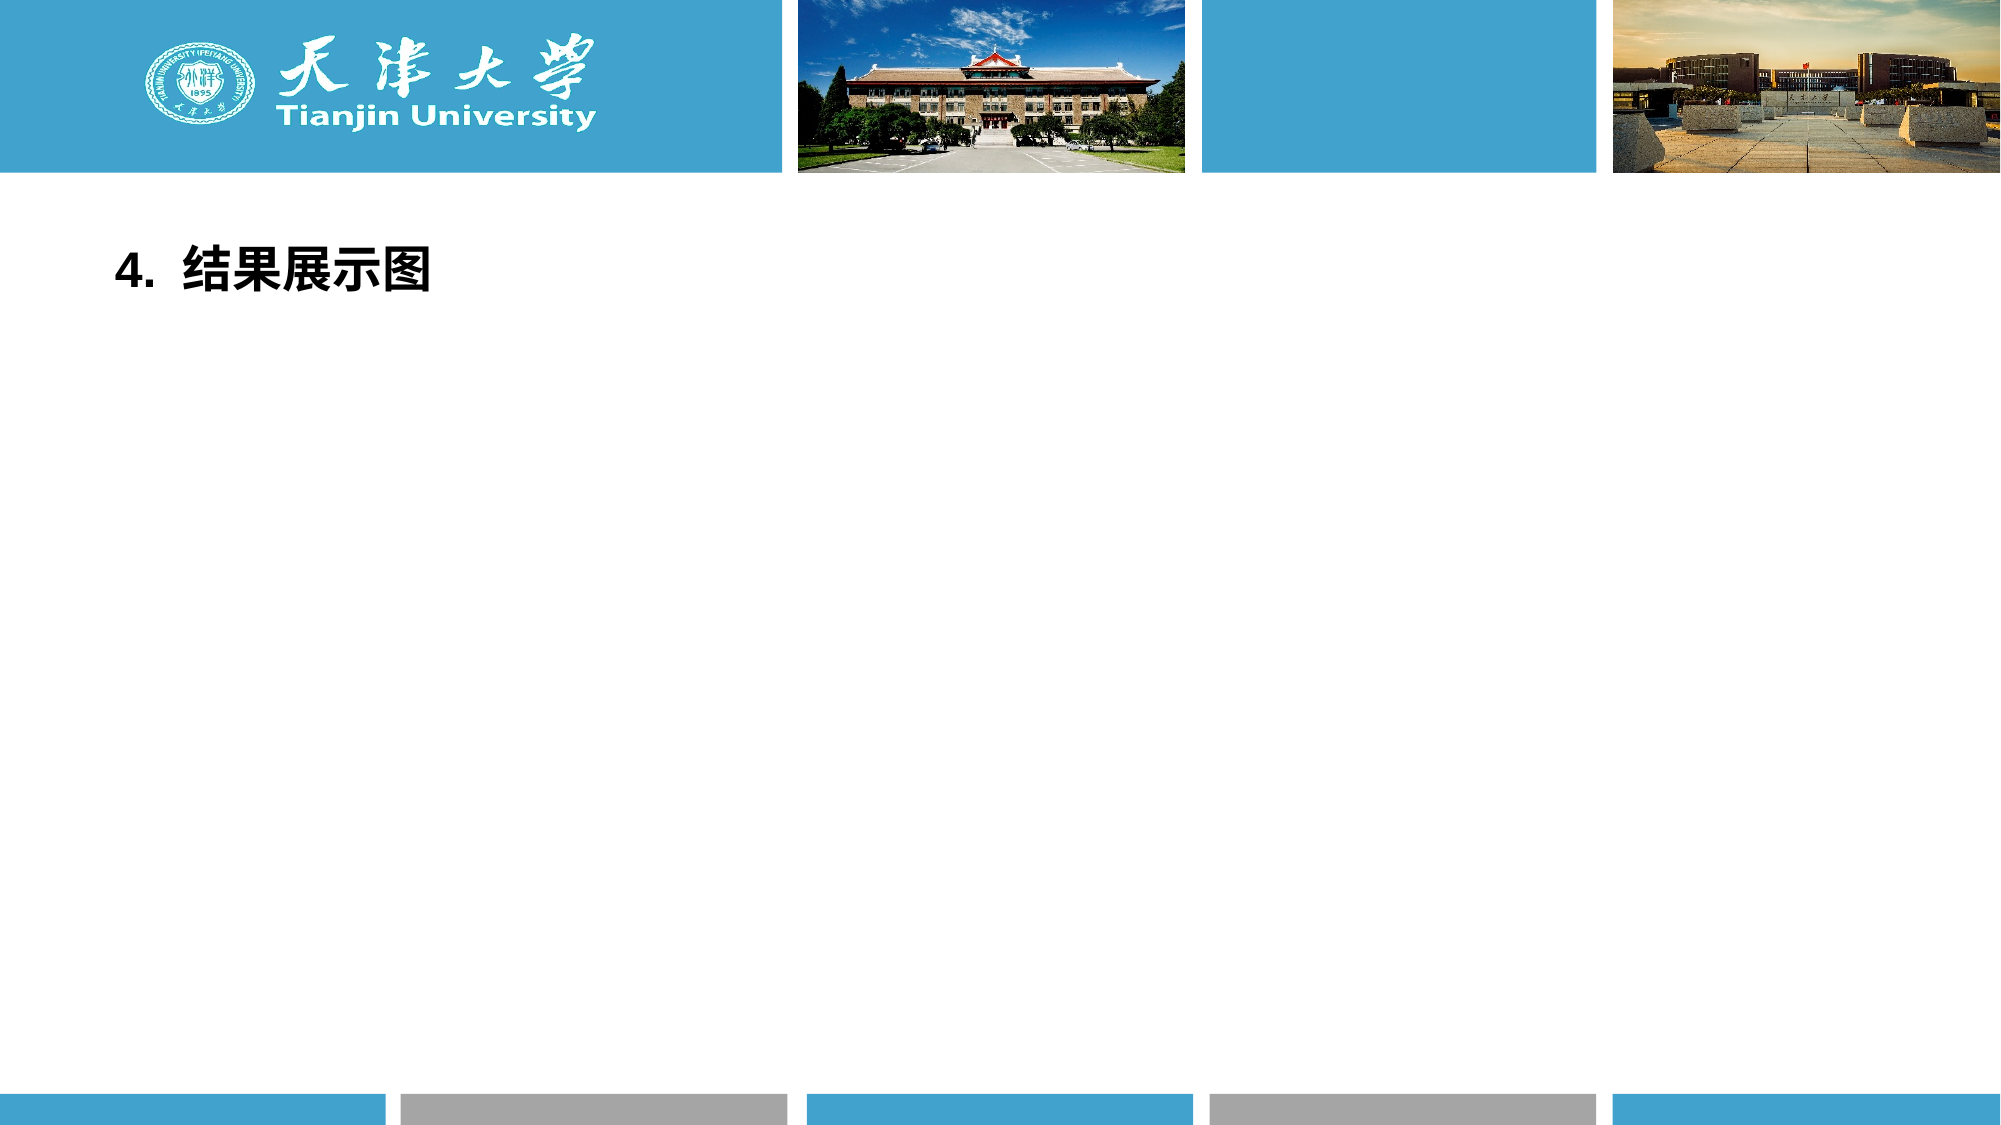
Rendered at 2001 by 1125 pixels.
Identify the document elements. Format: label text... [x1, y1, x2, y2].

picture [63, 14, 711, 157]
text_box 4. 结果展示图 [100, 229, 448, 305]
picture [798, 0, 1185, 173]
picture [1613, 0, 2001, 173]
